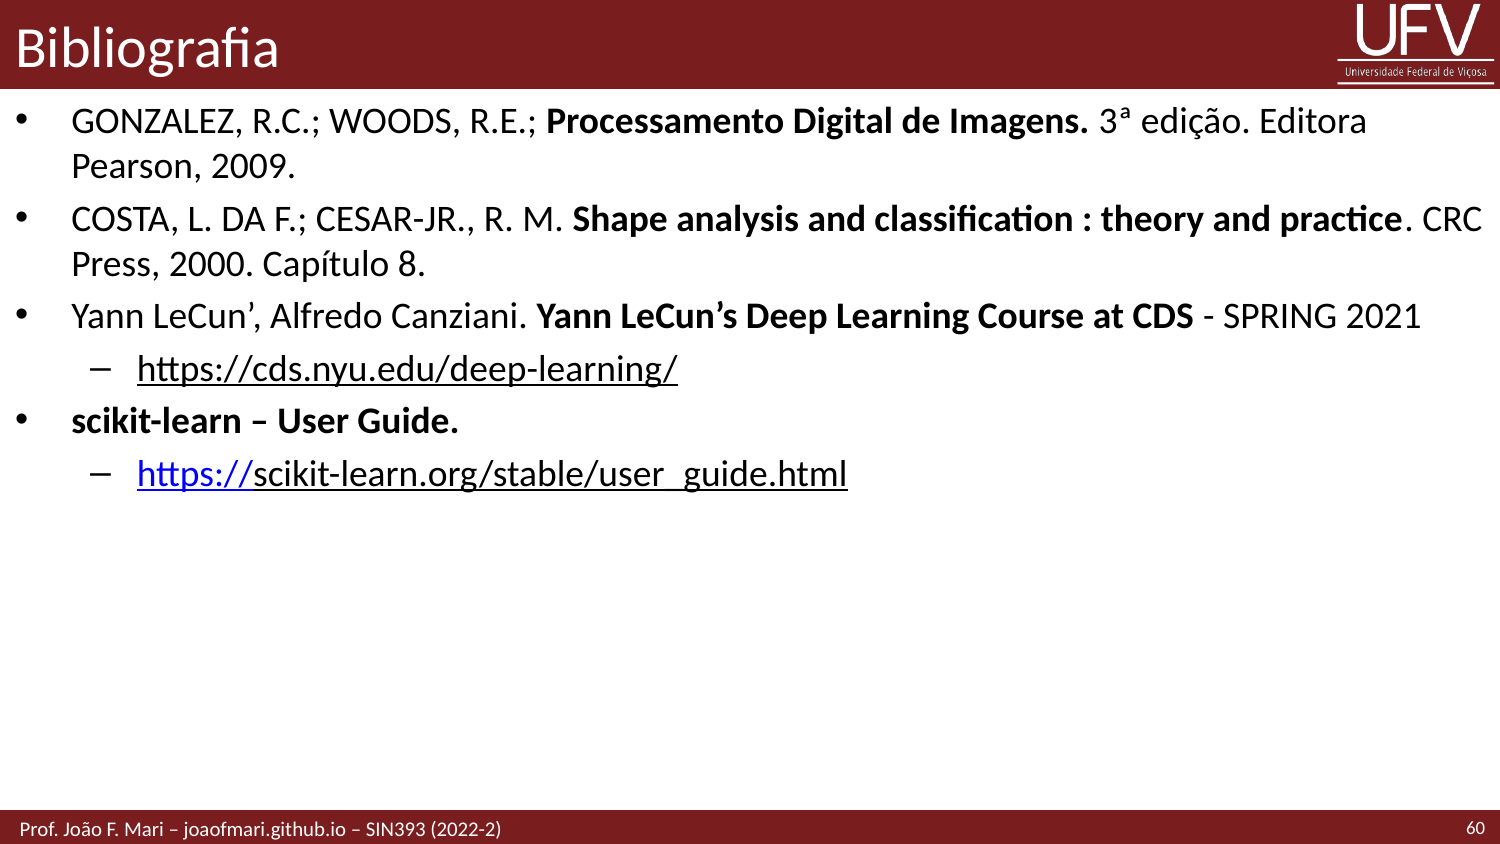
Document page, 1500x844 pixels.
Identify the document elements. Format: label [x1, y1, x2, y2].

title [0, 0, 1500, 88]
list [0, 88, 1500, 812]
footer [0, 812, 1034, 844]
slide_number [1328, 811, 1500, 844]
